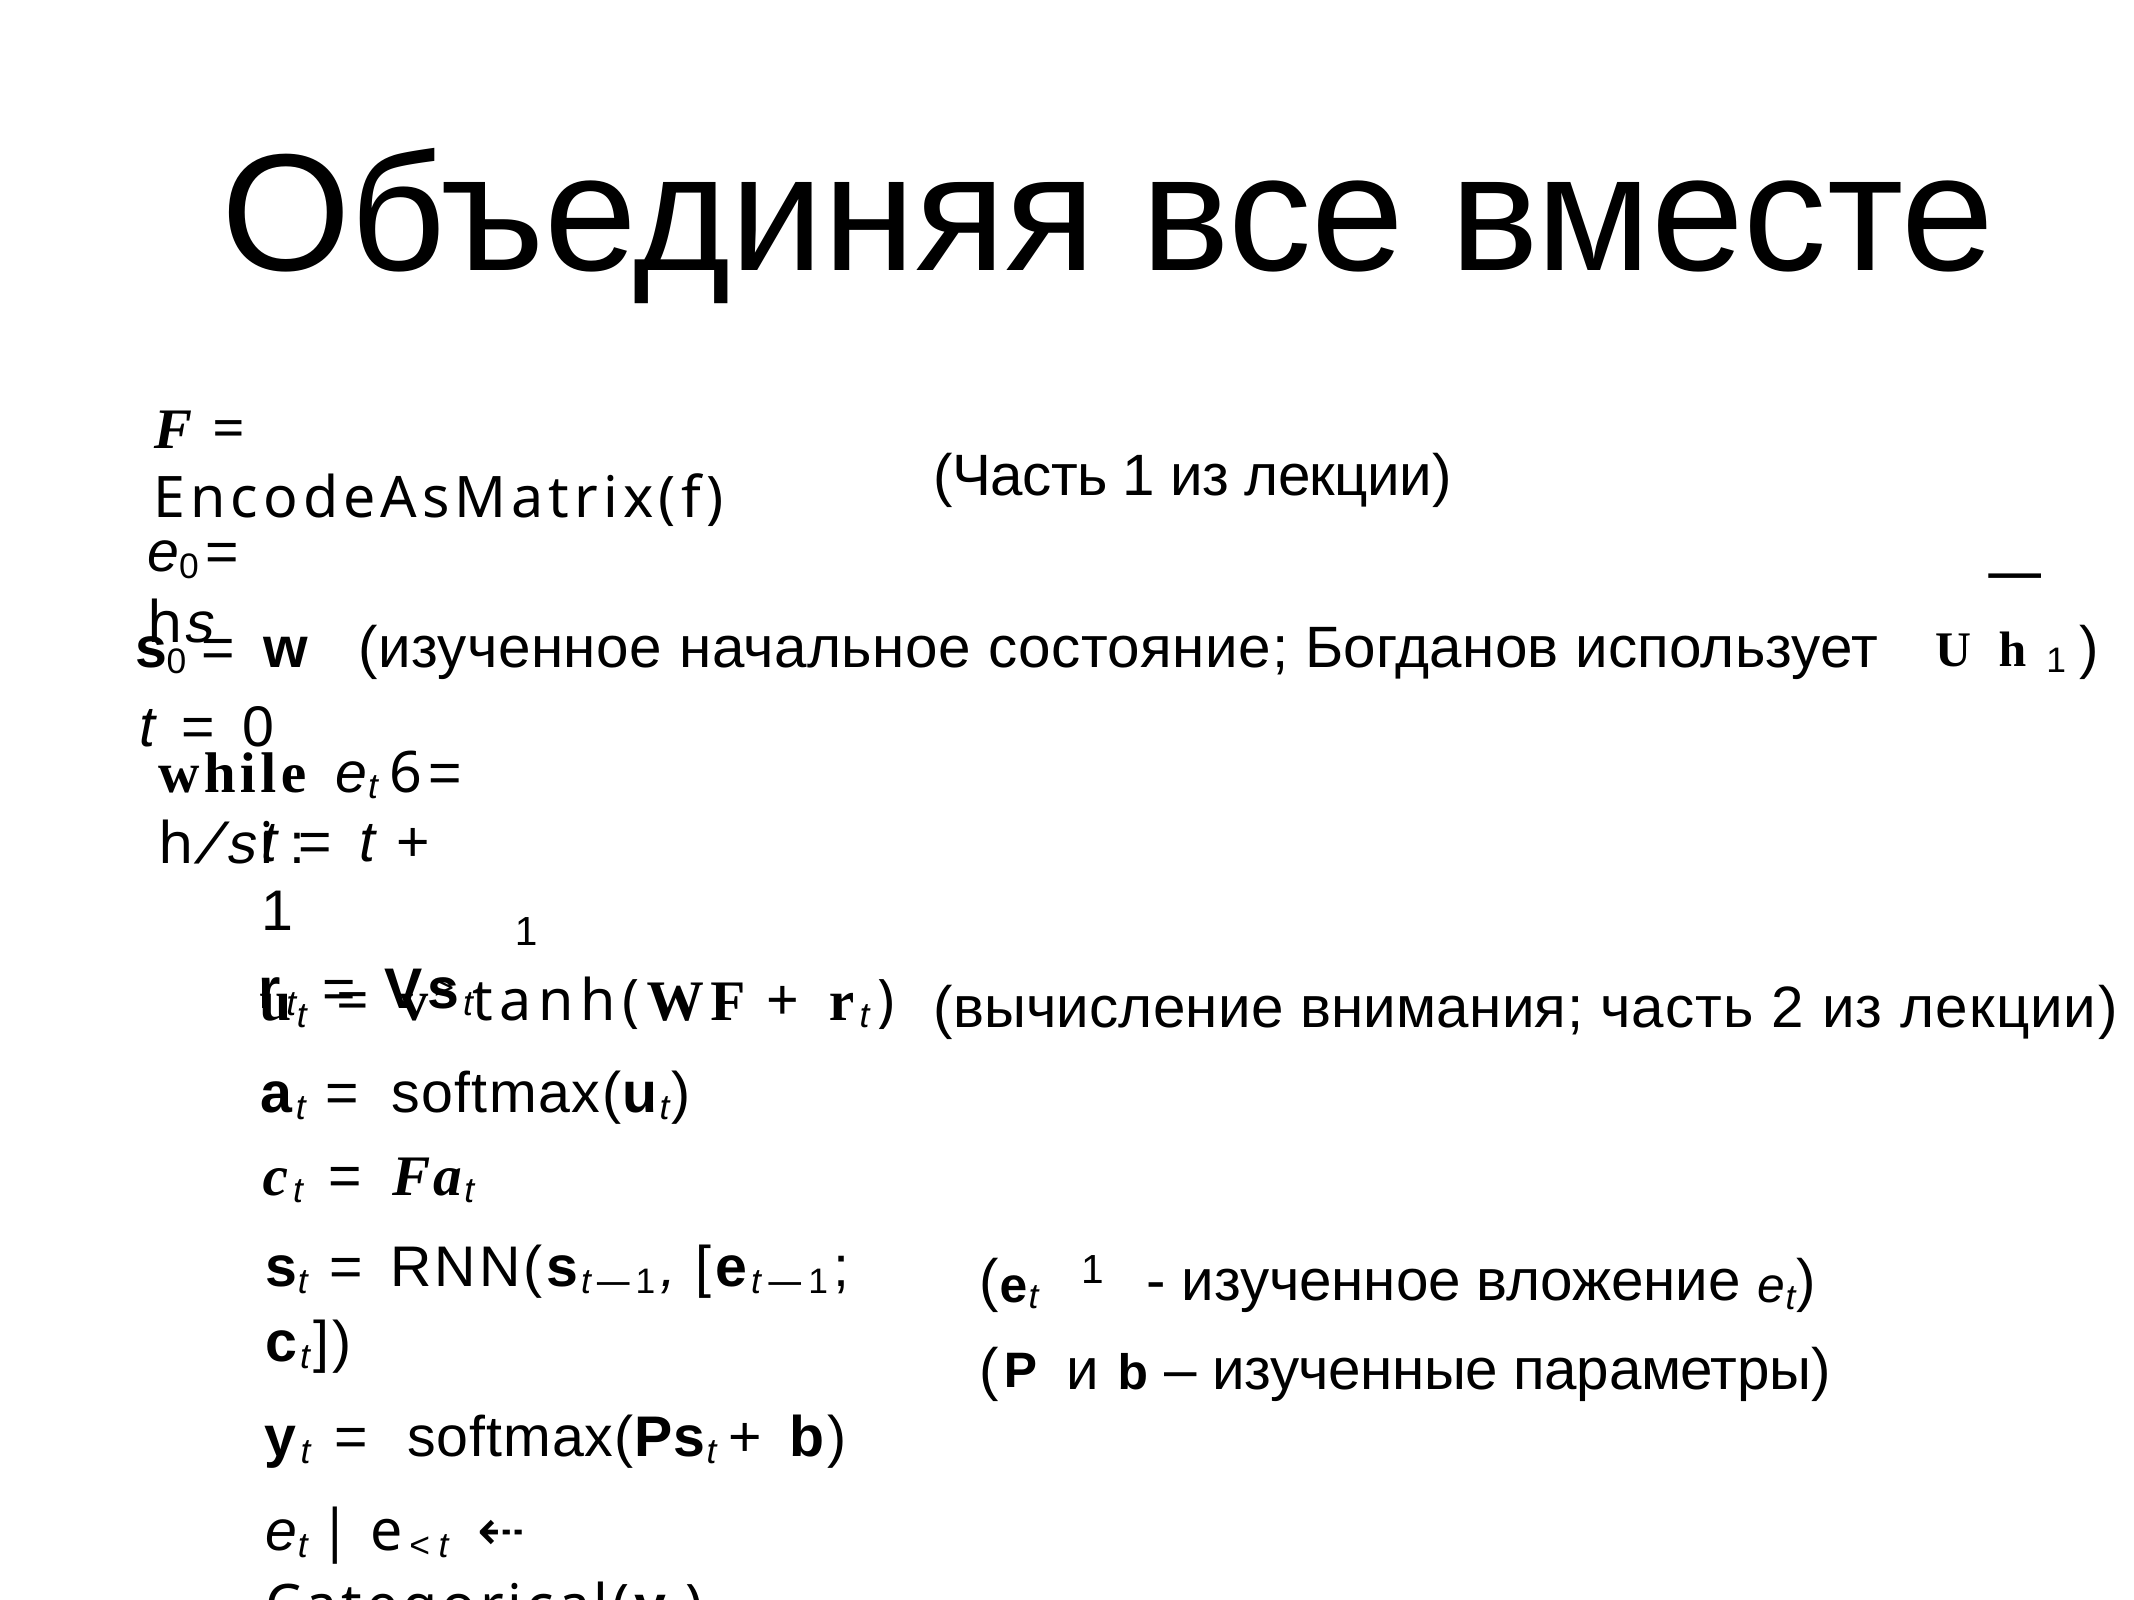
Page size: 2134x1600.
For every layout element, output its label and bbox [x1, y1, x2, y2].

text_box [931, 966, 2134, 1039]
text_box [977, 1212, 1903, 1408]
text_box [931, 435, 1655, 508]
text_box [132, 388, 2134, 1600]
title [219, 101, 2099, 371]
